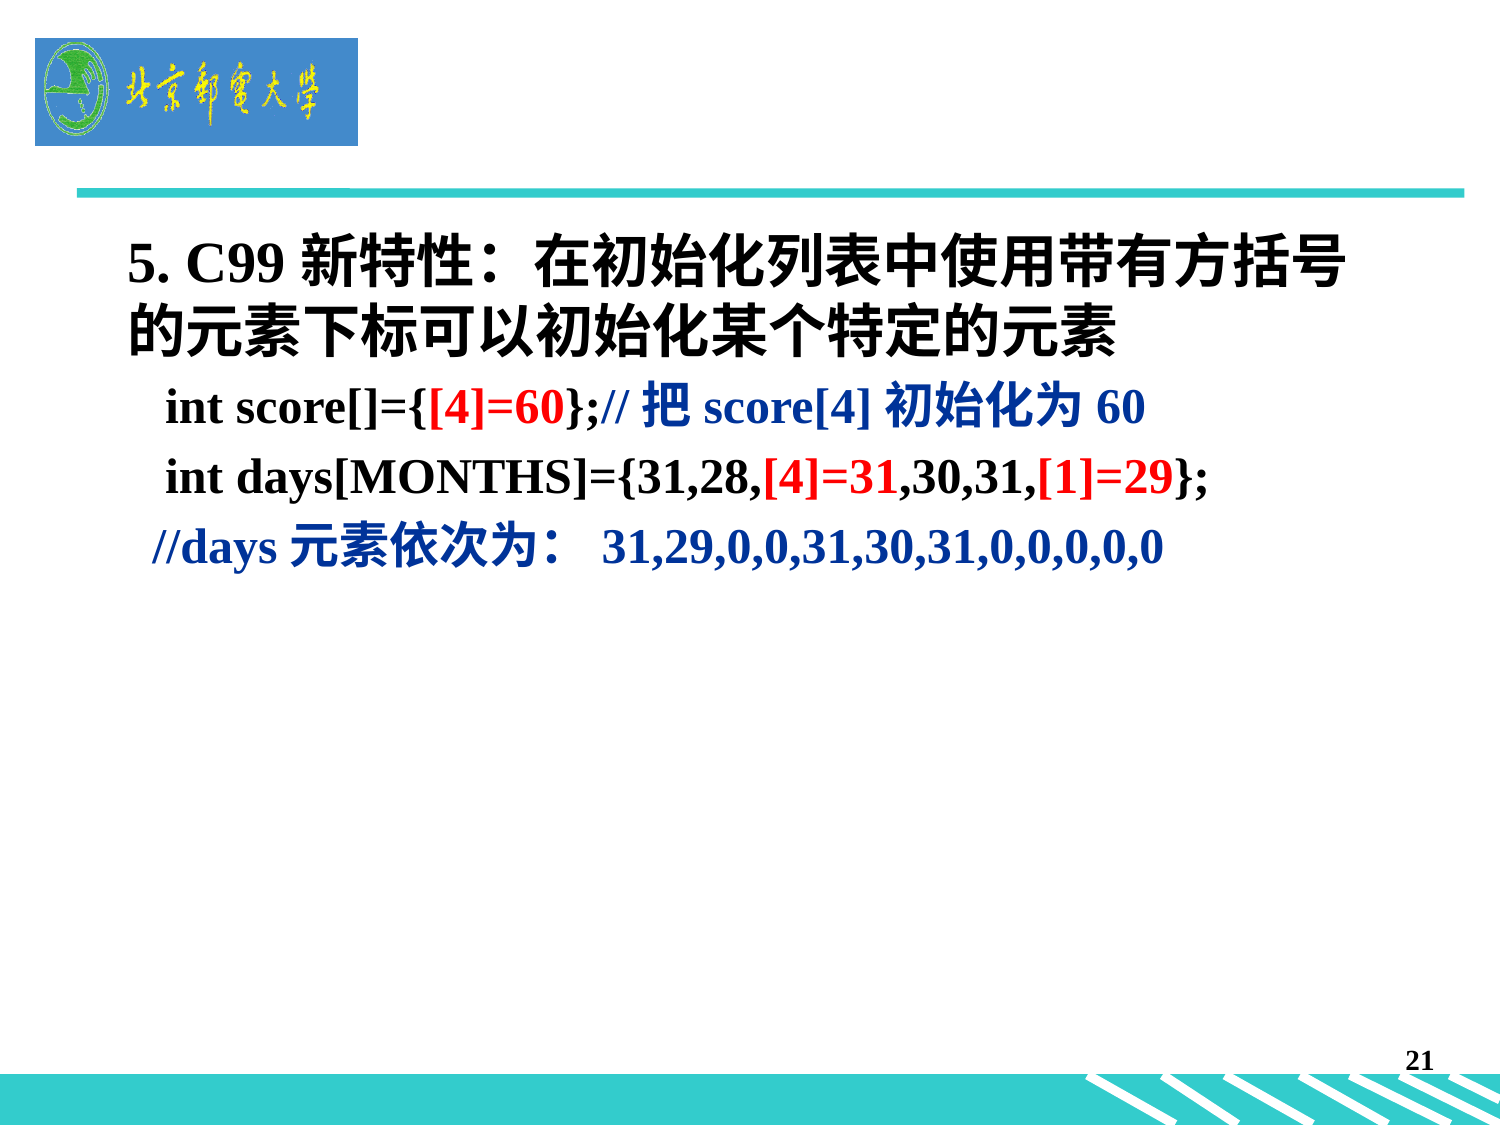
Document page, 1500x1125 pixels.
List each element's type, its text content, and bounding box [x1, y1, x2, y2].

list 5. C99新特性：在初始化列表中使用带有方括号的元素下标可以初始化某个特定的元素 int score[]={[4]=60};//把score[4]初始化为60 int days[MONTHS]={31,28,[4]=31,30,31,[1]=29}; //days元素依次为：31,29,0,0,31,30,31,0,0,0,0,0 [112, 216, 1388, 973]
slide_number 21 [1137, 1037, 1450, 1113]
picture [34, 37, 358, 146]
